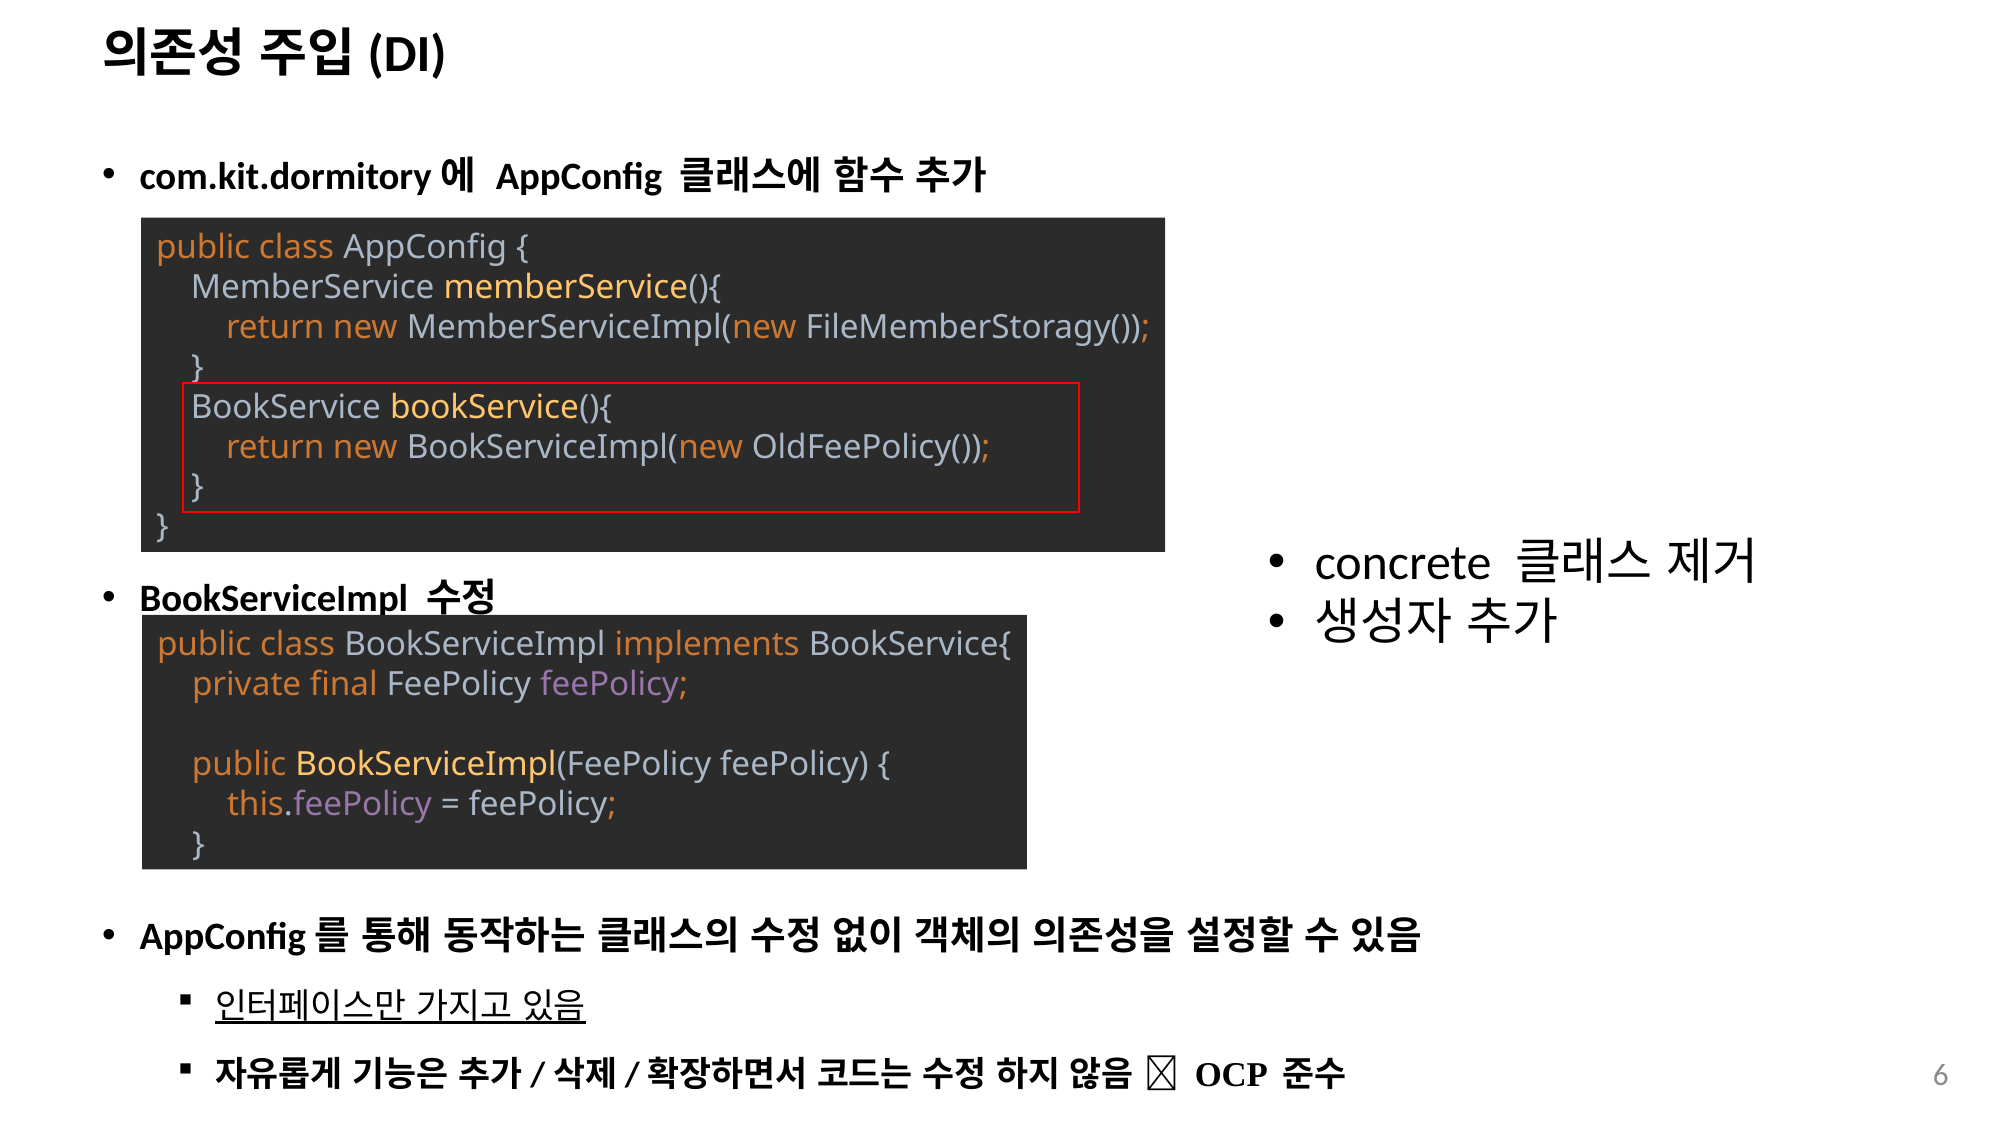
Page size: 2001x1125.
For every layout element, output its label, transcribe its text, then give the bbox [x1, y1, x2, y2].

title 의존성 주입(DI) [87, 26, 1812, 83]
text_box [182, 382, 1080, 513]
text_box public class AppConfig { MemberService memberService(){ return new MemberServiceImpl(new FileMemberStoragy()); } BookService bookService(){ return new BookServiceImpl(new OldFeePolicy()); } } [141, 217, 1166, 552]
slide_number 6 [1513, 1042, 1964, 1103]
list com.kit.dormitory에 AppConfig 클래스에 함수 추가 BookServiceImpl 수정 AppConfig를 통해 동작하는 클래스의 수정 없이 객체의 의존성을 설정할 수 있음 인터페이스만 가지고 있음 자유롭게 기능은 추가/삭제/확장하면서 코드는 수정 하지 않음  OCP 준수 [87, 124, 1946, 1103]
text_box concrete 클래스 제거 생성자 추가 [1253, 522, 1775, 658]
text_box public class BookServiceImpl implements BookService{ private final FeePolicy feePolicy; public BookServiceImpl(FeePolicy feePolicy) { this.feePolicy = feePolicy; } [142, 614, 1027, 870]
